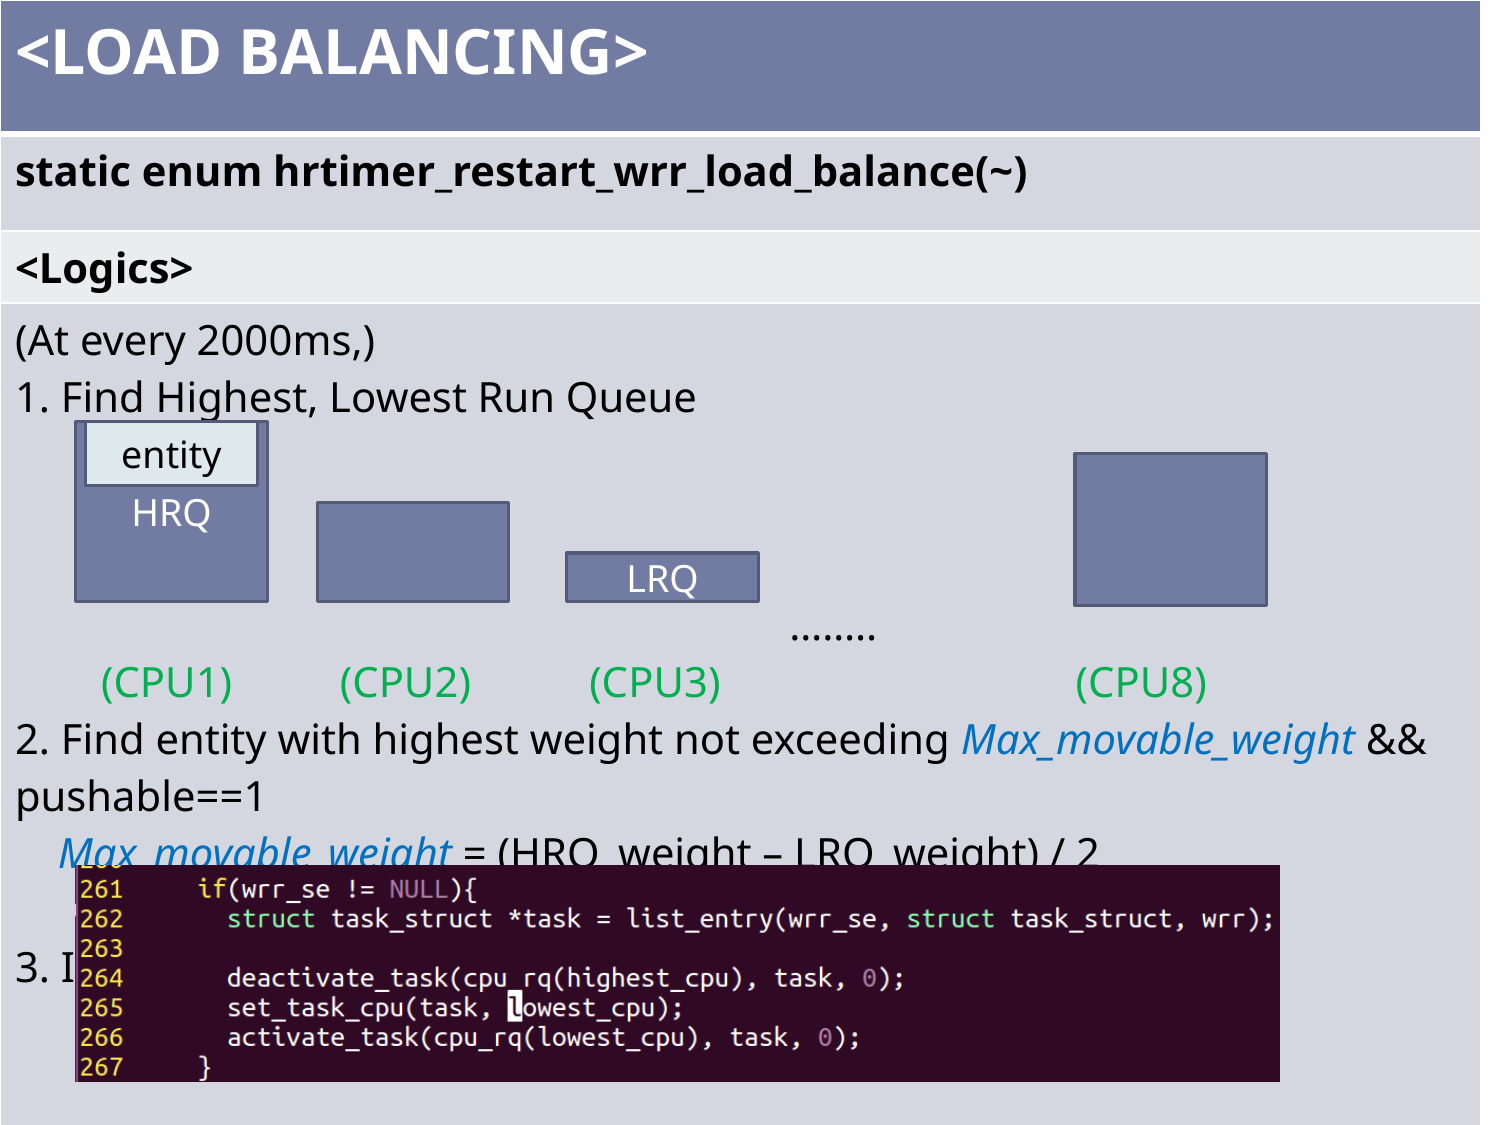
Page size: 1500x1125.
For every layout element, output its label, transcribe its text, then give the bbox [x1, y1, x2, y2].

text_box LRQ [565, 551, 760, 603]
text_box entity [84, 420, 259, 487]
table_cell <Logics> [1, 232, 1480, 302]
table_header <LOAD BALANCING> [1, 1, 1480, 131]
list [75, 865, 1280, 1083]
text_box HRQ [74, 420, 269, 603]
text_box [1073, 452, 1268, 607]
table_cell (At every 2000ms,) 1. Find Highest, Lowest Run Queue …….. (CPU1) (CPU2) (CPU3) (CPU8) 2. Find entity with highest weight not exceeding Max_movable_weight && pushable==1 Max_movable_weight = (HRQ_weight – LRQ_weight) / 2 3. If entity is found, move entity from HRQ to LRQ [1, 304, 1480, 1125]
text_box [316, 501, 510, 603]
table_cell static enum hrtimer_restart_wrr_load_balance(~) [1, 137, 1480, 230]
